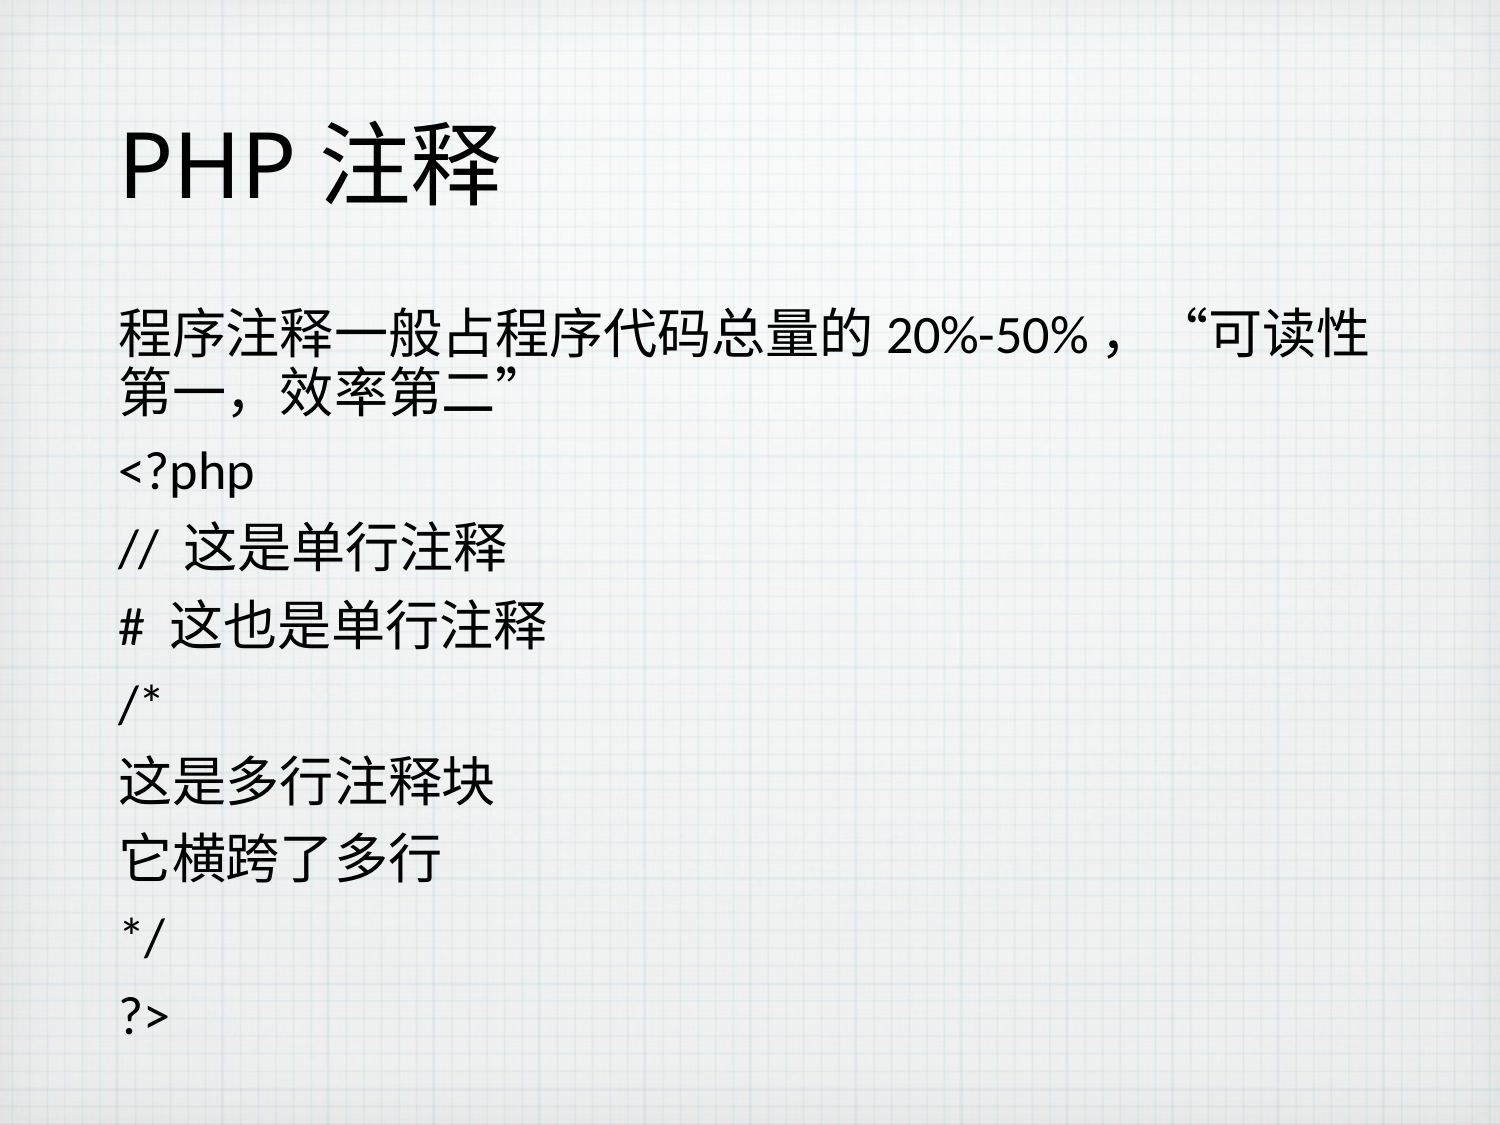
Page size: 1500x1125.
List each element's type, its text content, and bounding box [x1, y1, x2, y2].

picture [0, 0, 1500, 1125]
list 程序注释一般占程序代码总量的20%-50%，“可读性第一，效率第二” <?php // 这是单行注释 # 这也是单行注释 /* 这是多行注释块 它横跨了多行 */ ?> [103, 299, 1397, 1055]
title PHP注释 [103, 59, 1397, 278]
